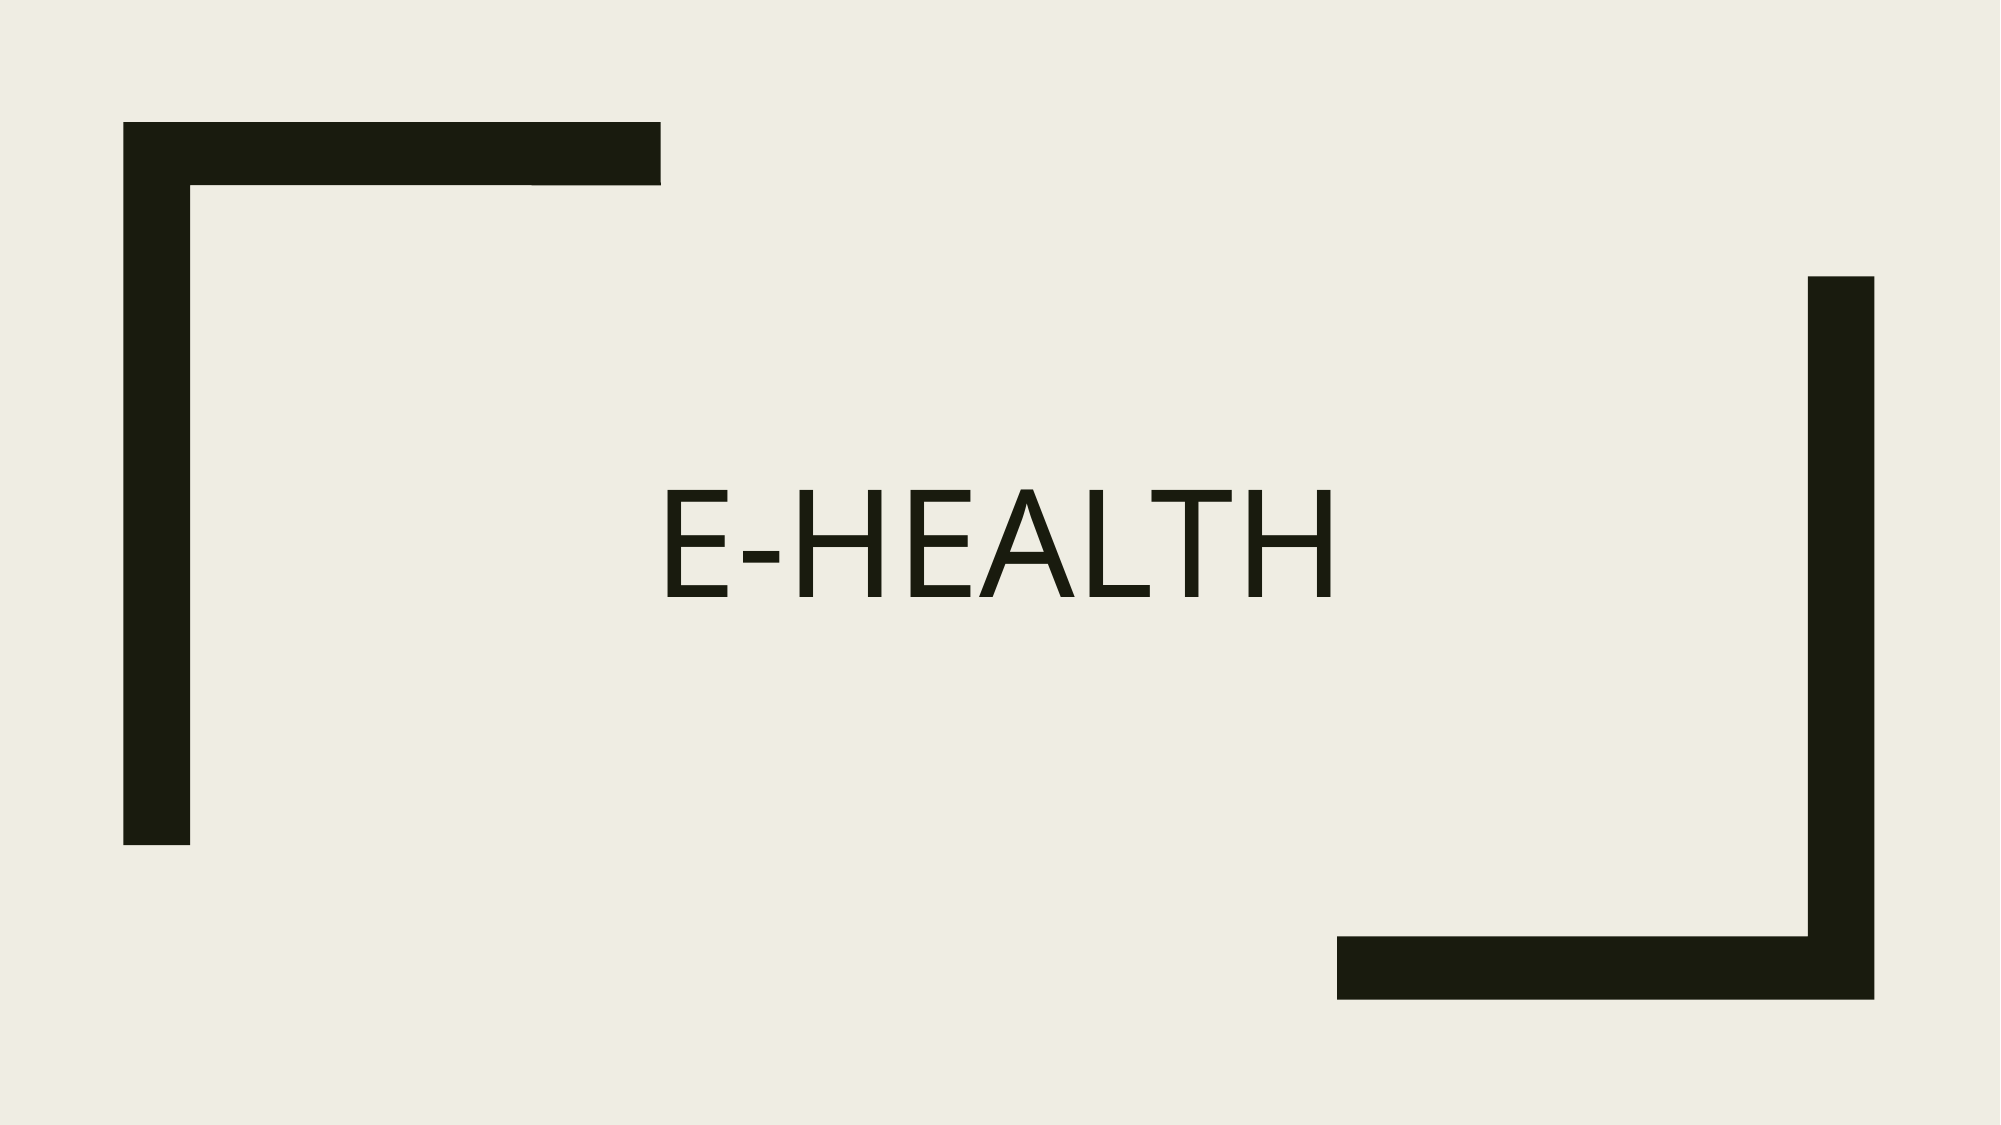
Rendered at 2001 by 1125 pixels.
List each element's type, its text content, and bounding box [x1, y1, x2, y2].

title E-health [314, 293, 1686, 638]
